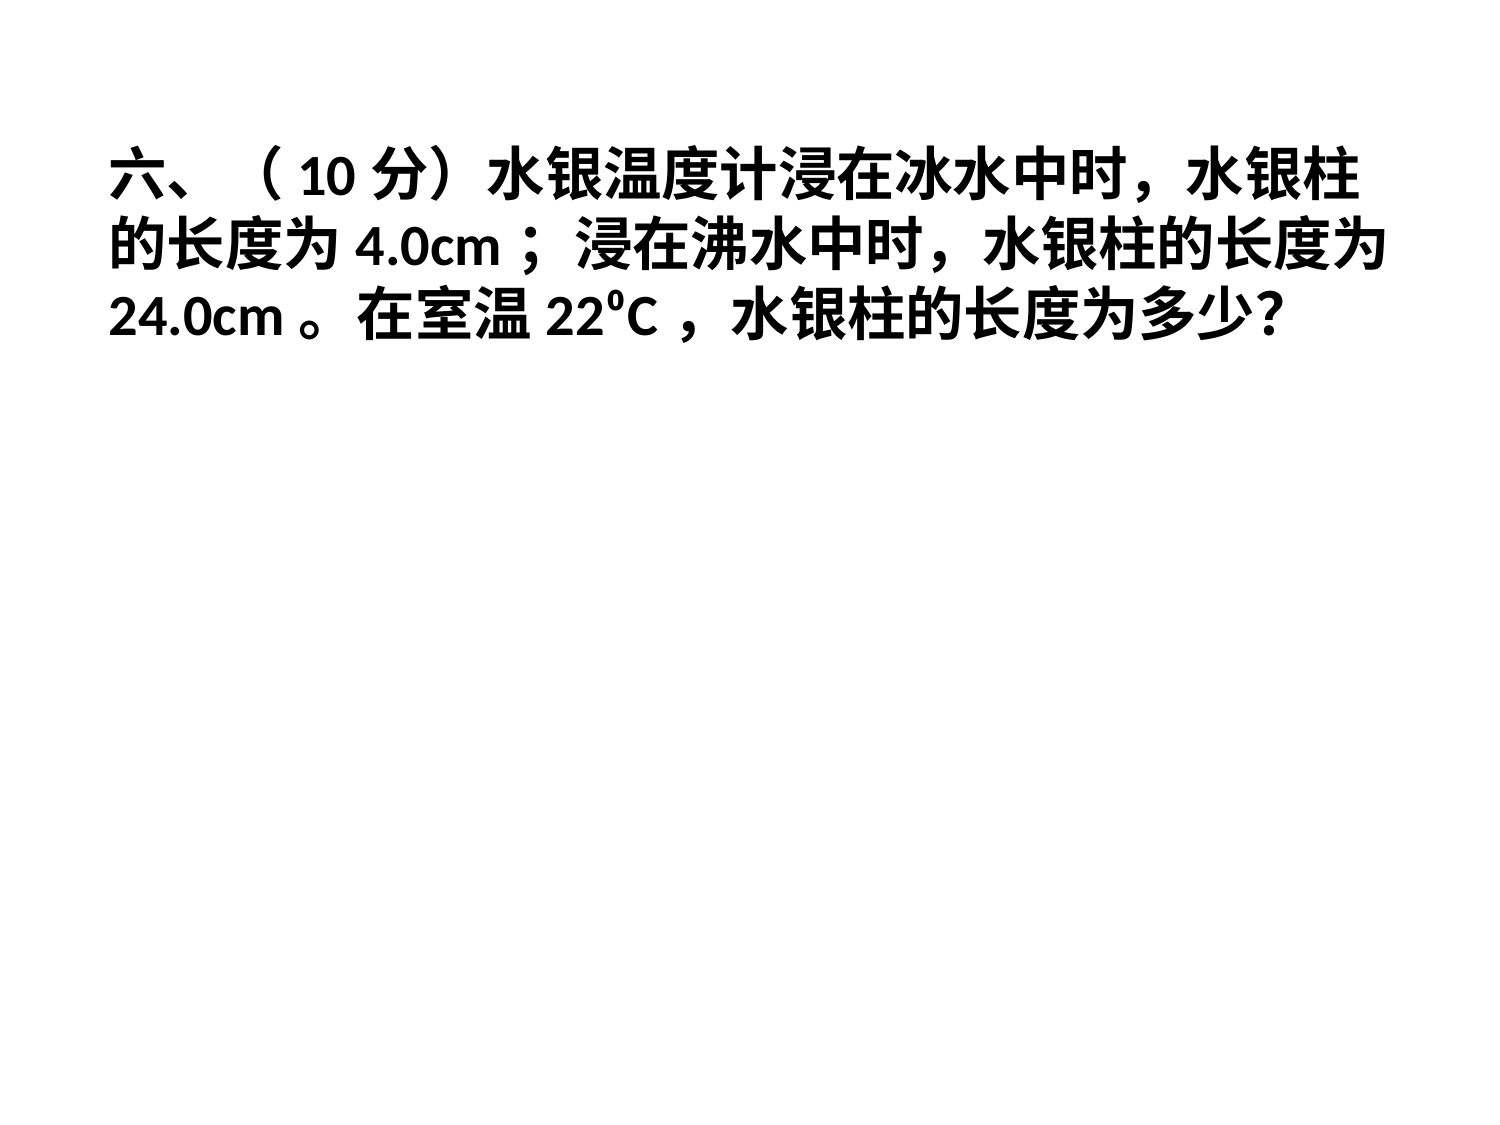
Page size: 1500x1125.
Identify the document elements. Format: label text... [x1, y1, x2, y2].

text_box 六、（10分）水银温度计浸在冰水中时，水银柱的长度为4.0cm；浸在沸水中时，水银柱的长度为24.0cm。在室温22⁰C，水银柱的长度为多少？ [93, 129, 1407, 355]
